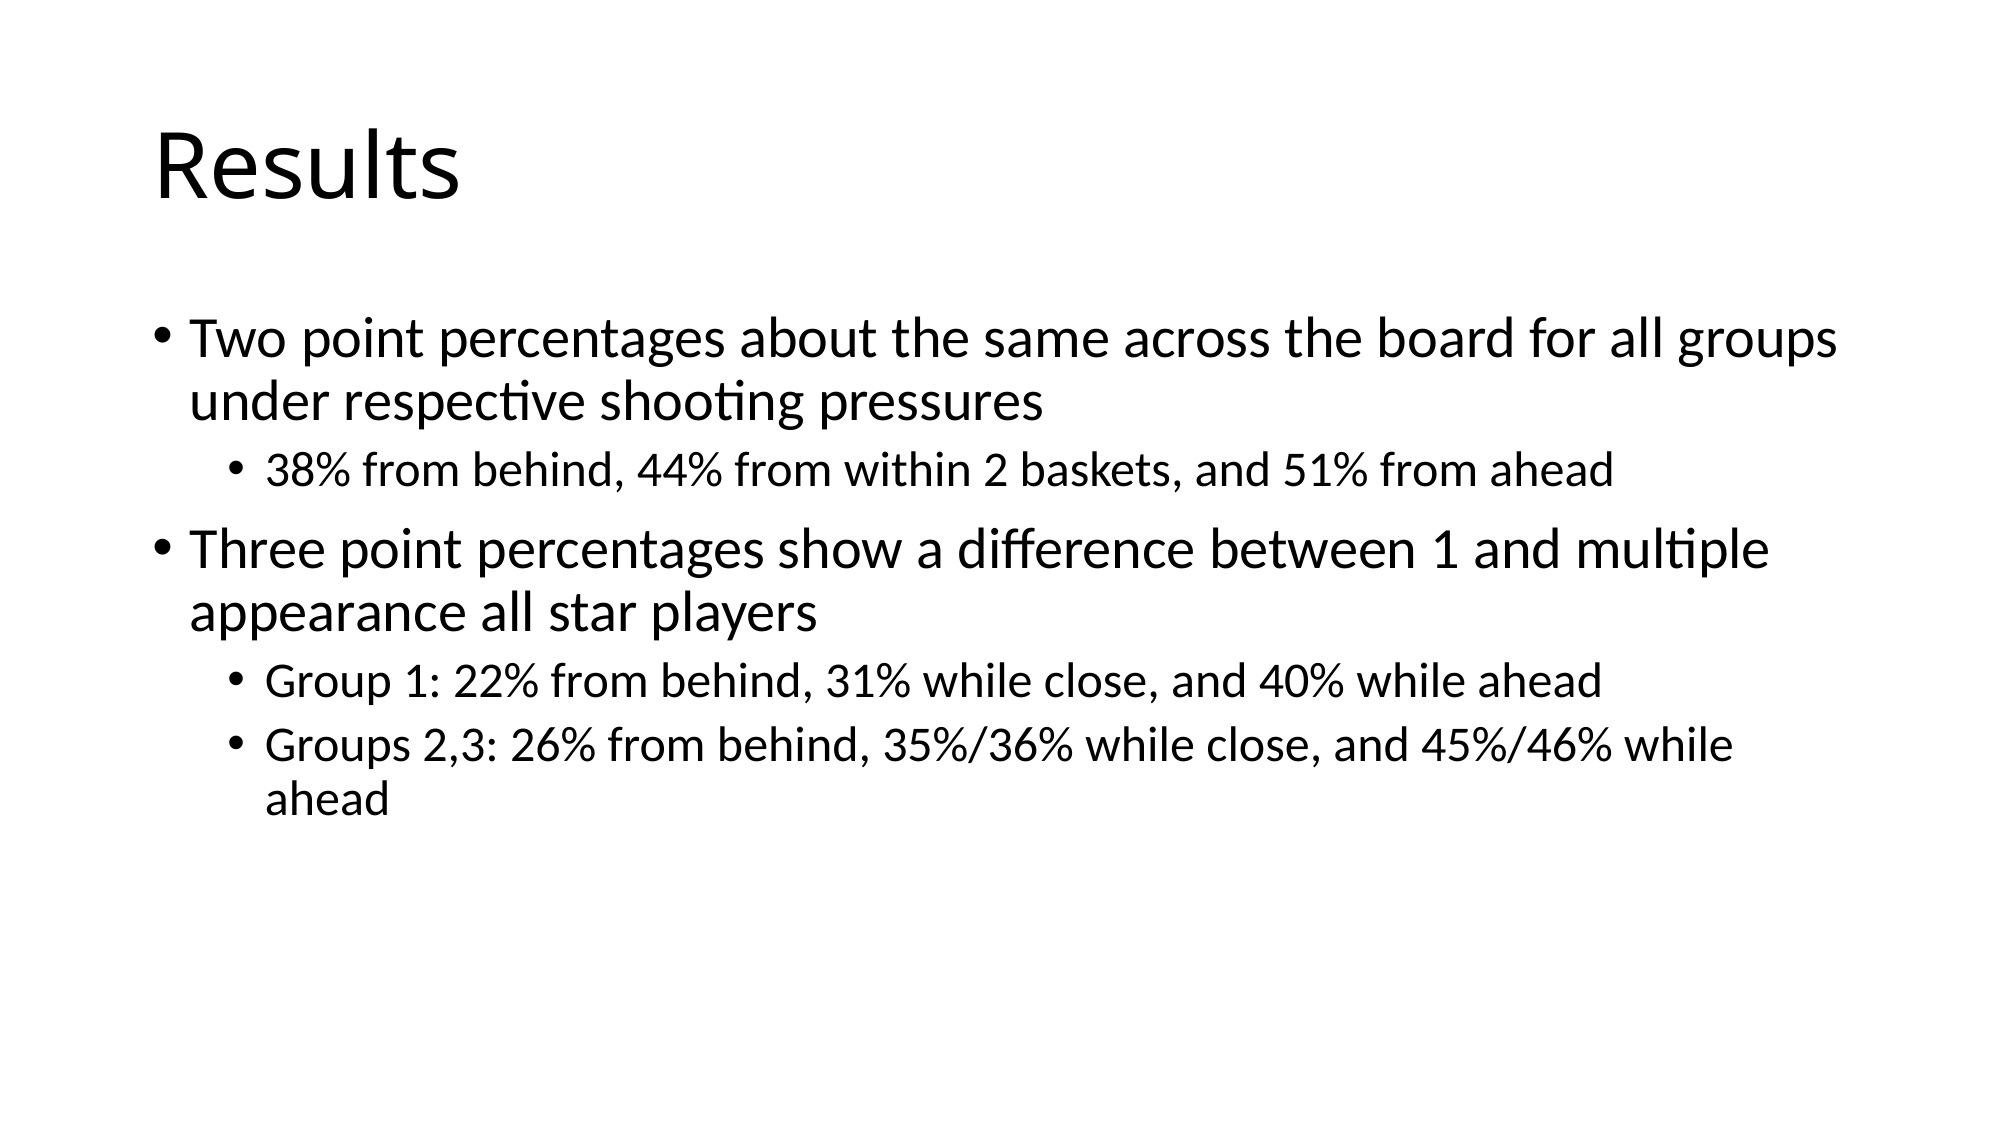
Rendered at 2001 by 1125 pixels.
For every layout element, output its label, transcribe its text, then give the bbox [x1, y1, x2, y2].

list Two point percentages about the same across the board for all groups under respective shooting pressures 38% from behind, 44% from within 2 baskets, and 51% from ahead Three point percentages show a difference between 1 and multiple appearance all star players Group 1: 22% from behind, 31% while close, and 40% while ahead Groups 2,3: 26% from behind, 35%/36% while close, and 45%/46% while ahead [137, 299, 1863, 1014]
title Results [137, 59, 1863, 278]
